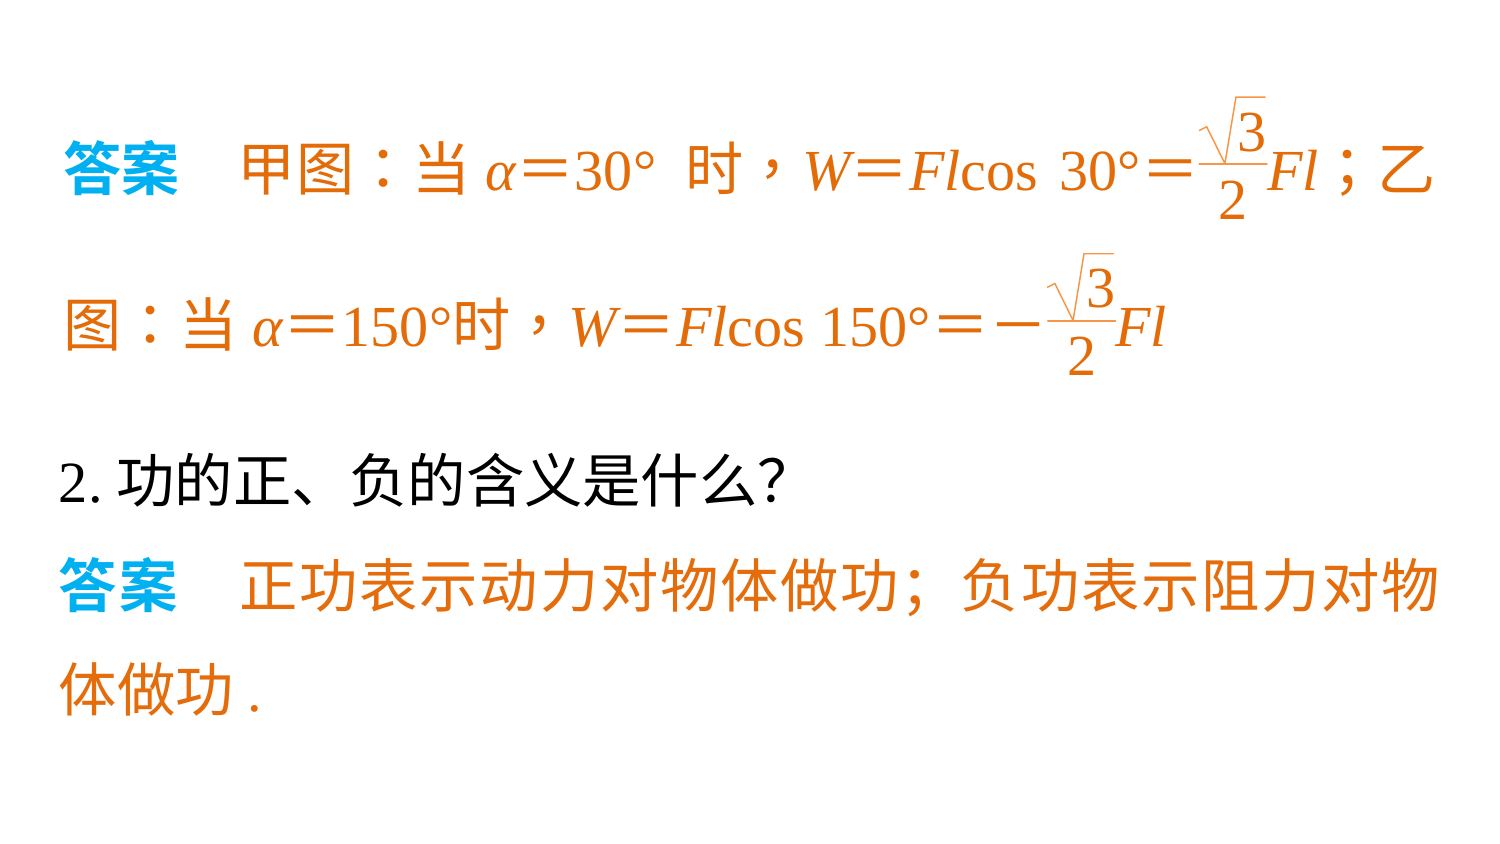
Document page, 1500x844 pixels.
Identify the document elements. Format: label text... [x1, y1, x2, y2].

text_box 2.功的正、负的含义是什么？ 答案 正功表示动力对物体做功；负功表示阻力对物体做功. [44, 401, 1456, 731]
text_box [63, 93, 1436, 412]
